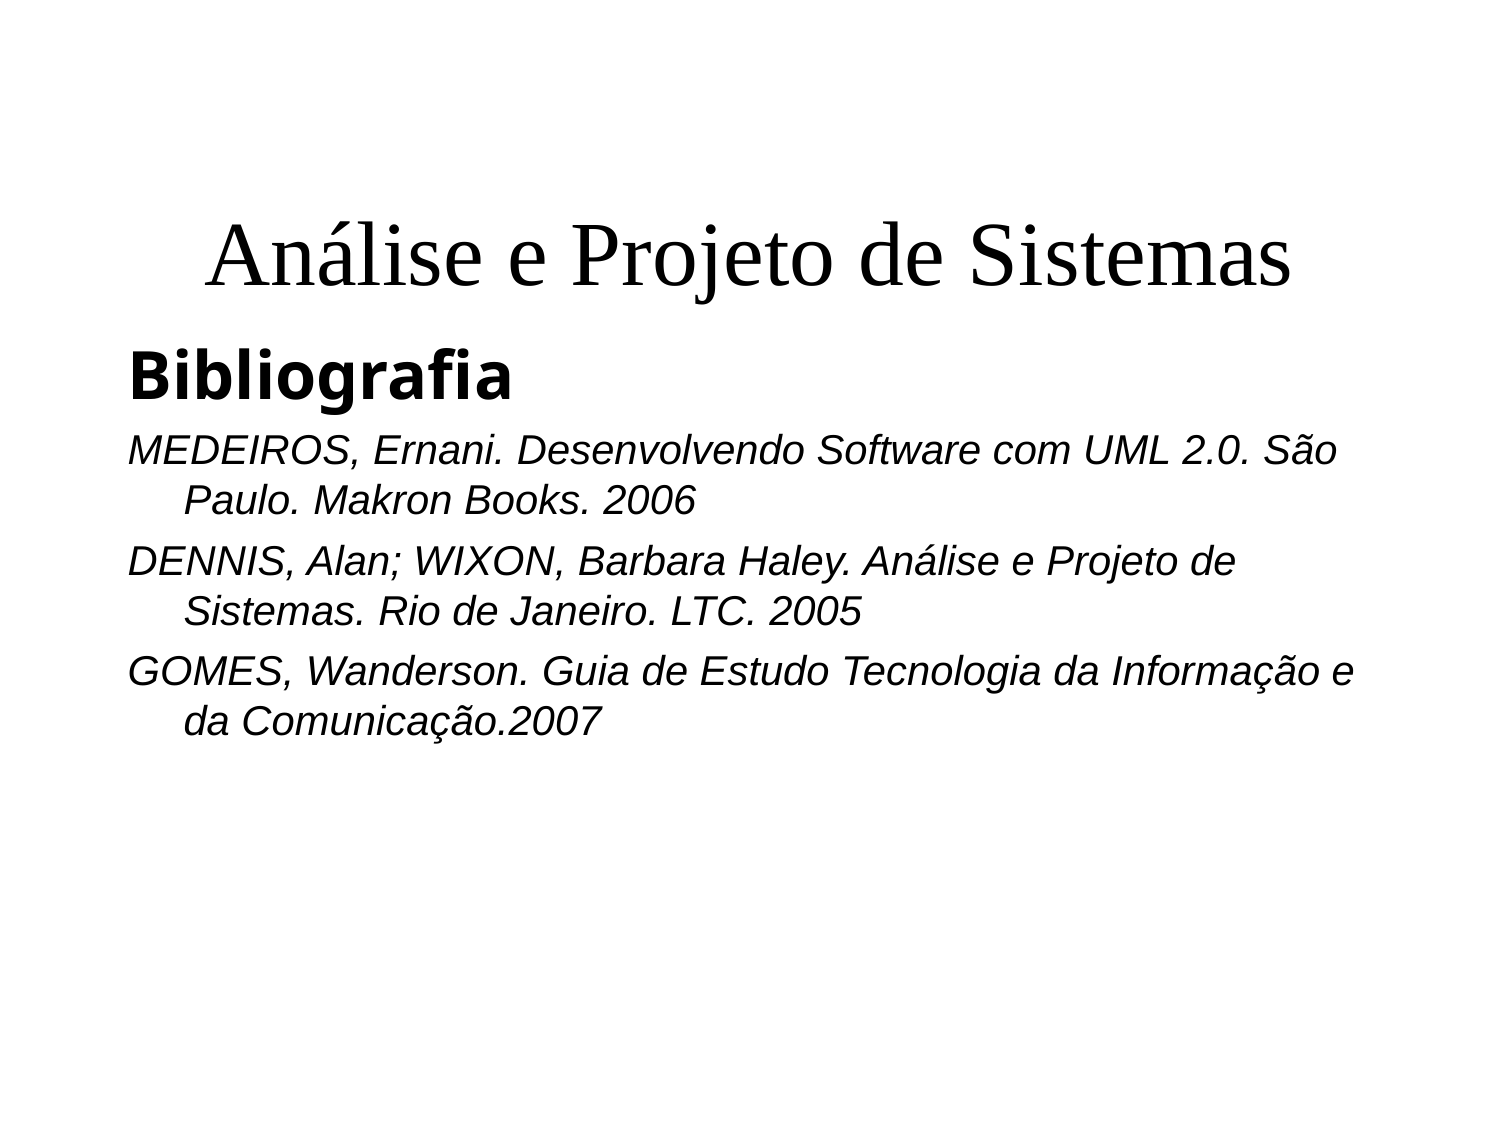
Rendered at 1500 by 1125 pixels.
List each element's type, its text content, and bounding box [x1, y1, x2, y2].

list Bibliografia MEDEIROS, Ernani. Desenvolvendo Software com UML 2.0. São Paulo. Makron Books. 2006 DENNIS, Alan; WIXON, Barbara Haley. Análise e Projeto de Sistemas. Rio de Janeiro. LTC. 2005 GOMES, Wanderson. Guia de Estudo Tecnologia da Informação e da Comunicação.2007 [112, 324, 1388, 1000]
title Análise e Projeto de Sistemas [112, 76, 1388, 312]
